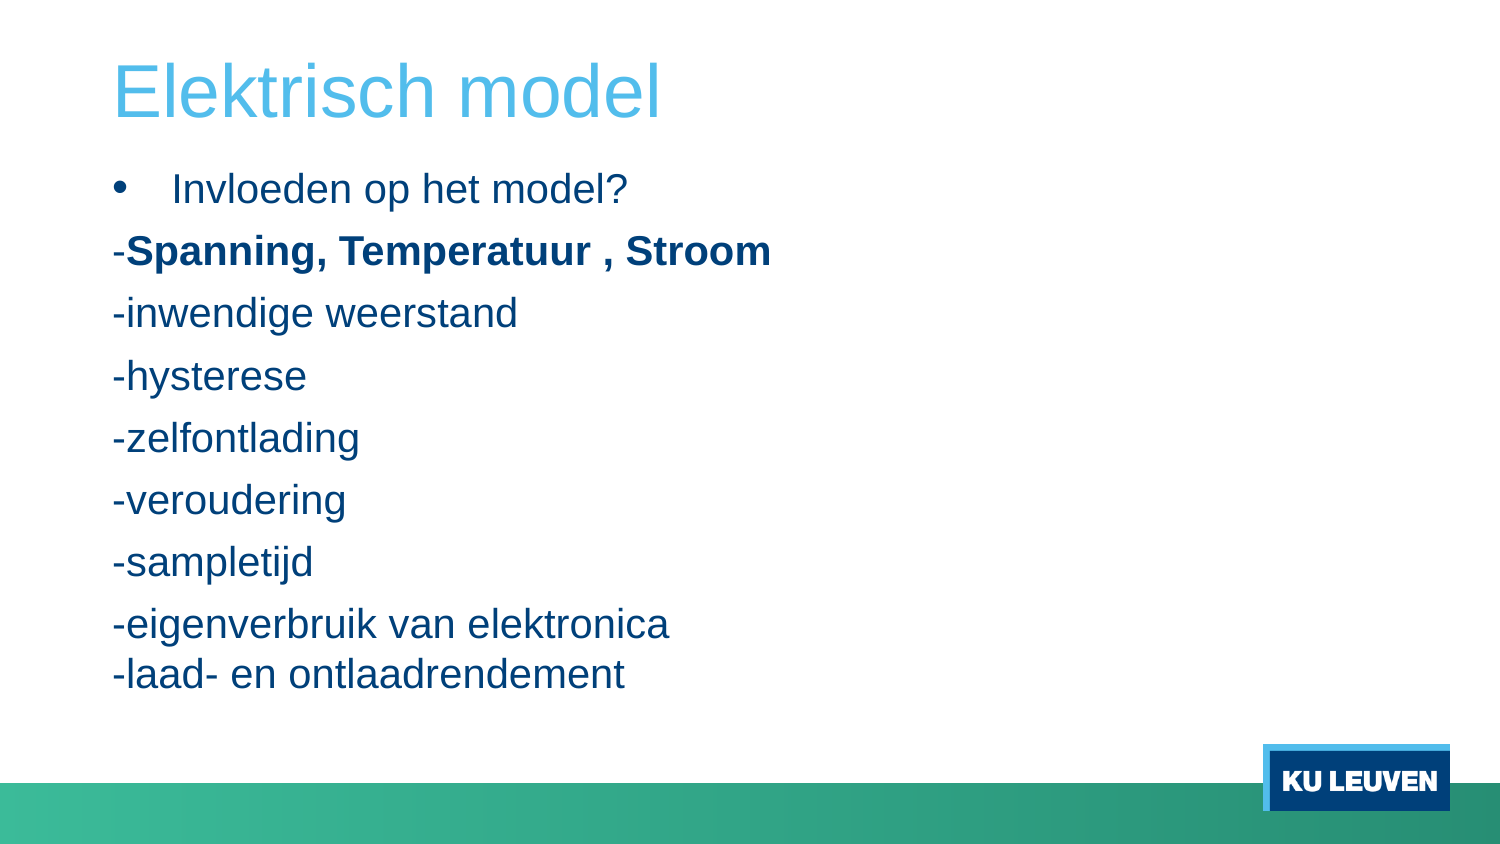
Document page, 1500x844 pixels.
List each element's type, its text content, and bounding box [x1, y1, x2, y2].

title Elektrisch model [112, 22, 1480, 133]
picture [1263, 744, 1450, 811]
list Invloeden op het model? -Spanning, Temperatuur , Stroom -inwendige weerstand -hysterese -zelfontlading -veroudering -sampletijd -eigenverbruik van elektronica -laad- en ontlaadrendement [112, 161, 853, 796]
